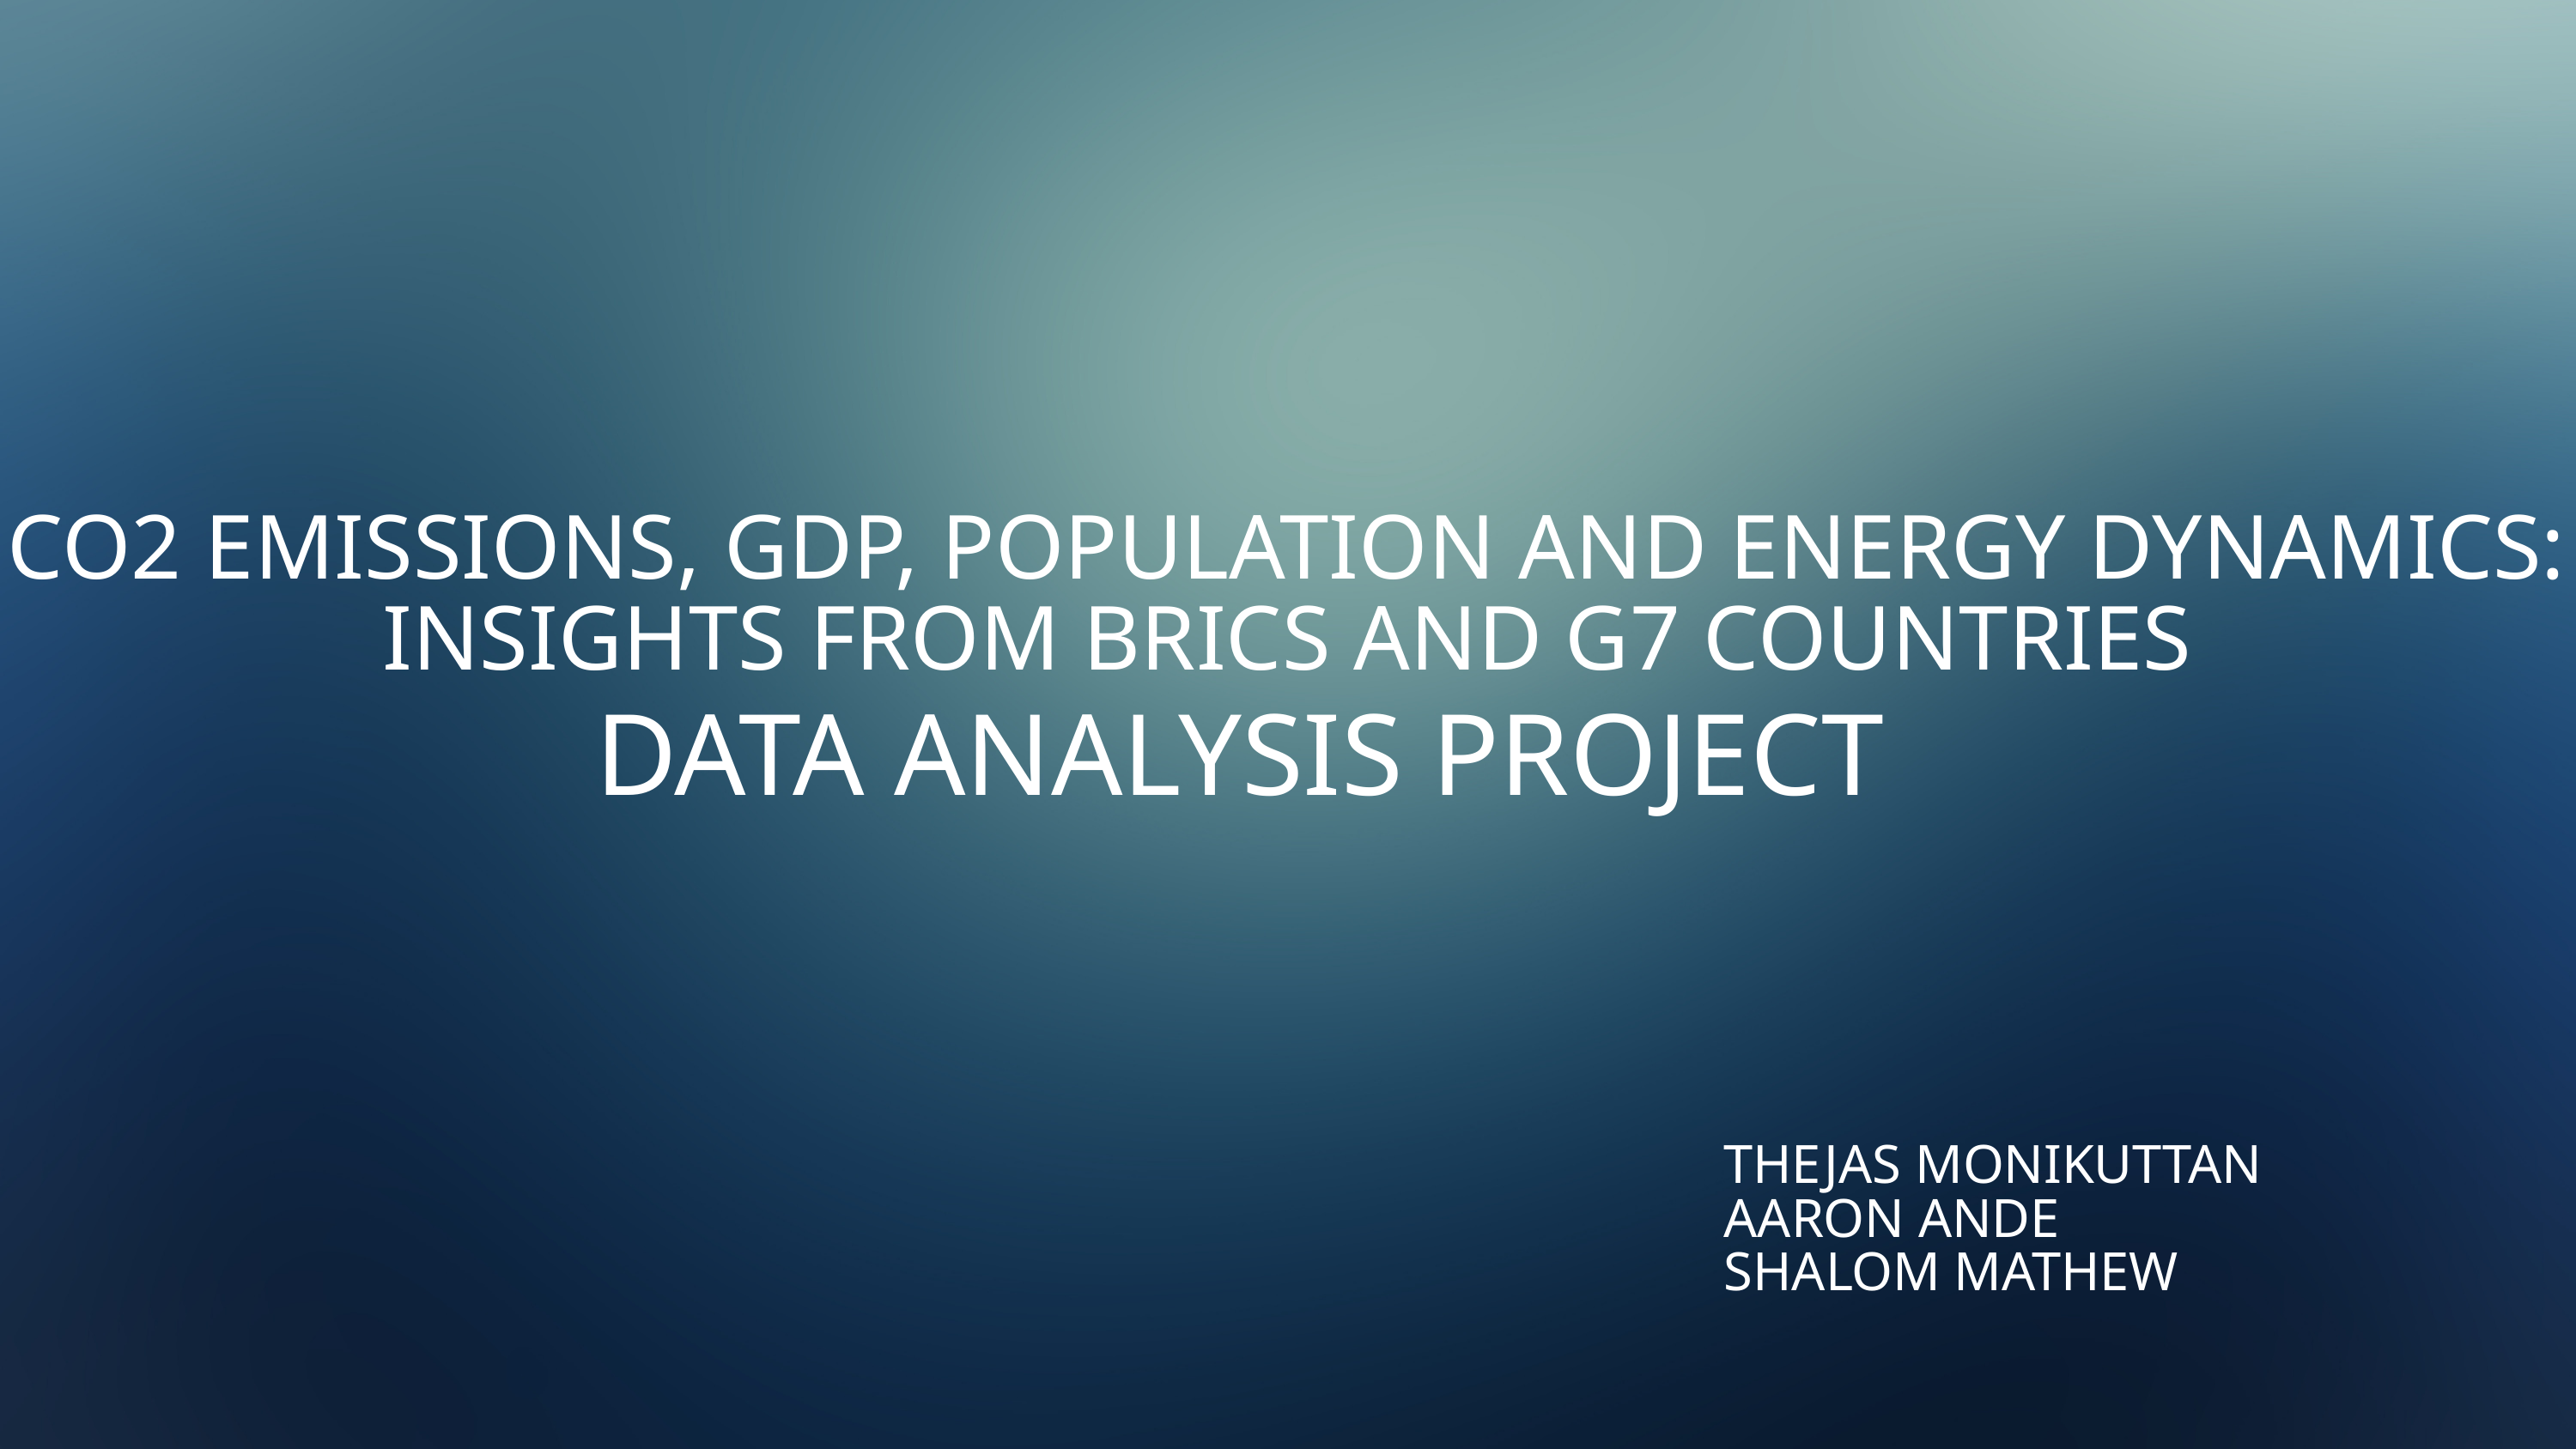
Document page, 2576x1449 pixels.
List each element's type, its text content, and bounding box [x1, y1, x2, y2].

text_box [0, 0, 2576, 506]
text_box DATA ANALYSIS PROJECT [501, 703, 2008, 819]
text_box THEJAS MONIKUTTAN AARON ANDE SHALOM MATHEW [1723, 1140, 2432, 1302]
text_box [0, 688, 2576, 1449]
text_box CO2 EMISSIONS, GDP, POPULATION AND ENERGY DYNAMICS: INSIGHTS FROM BRICS AND G7 COUNTRIES [0, 506, 2576, 688]
